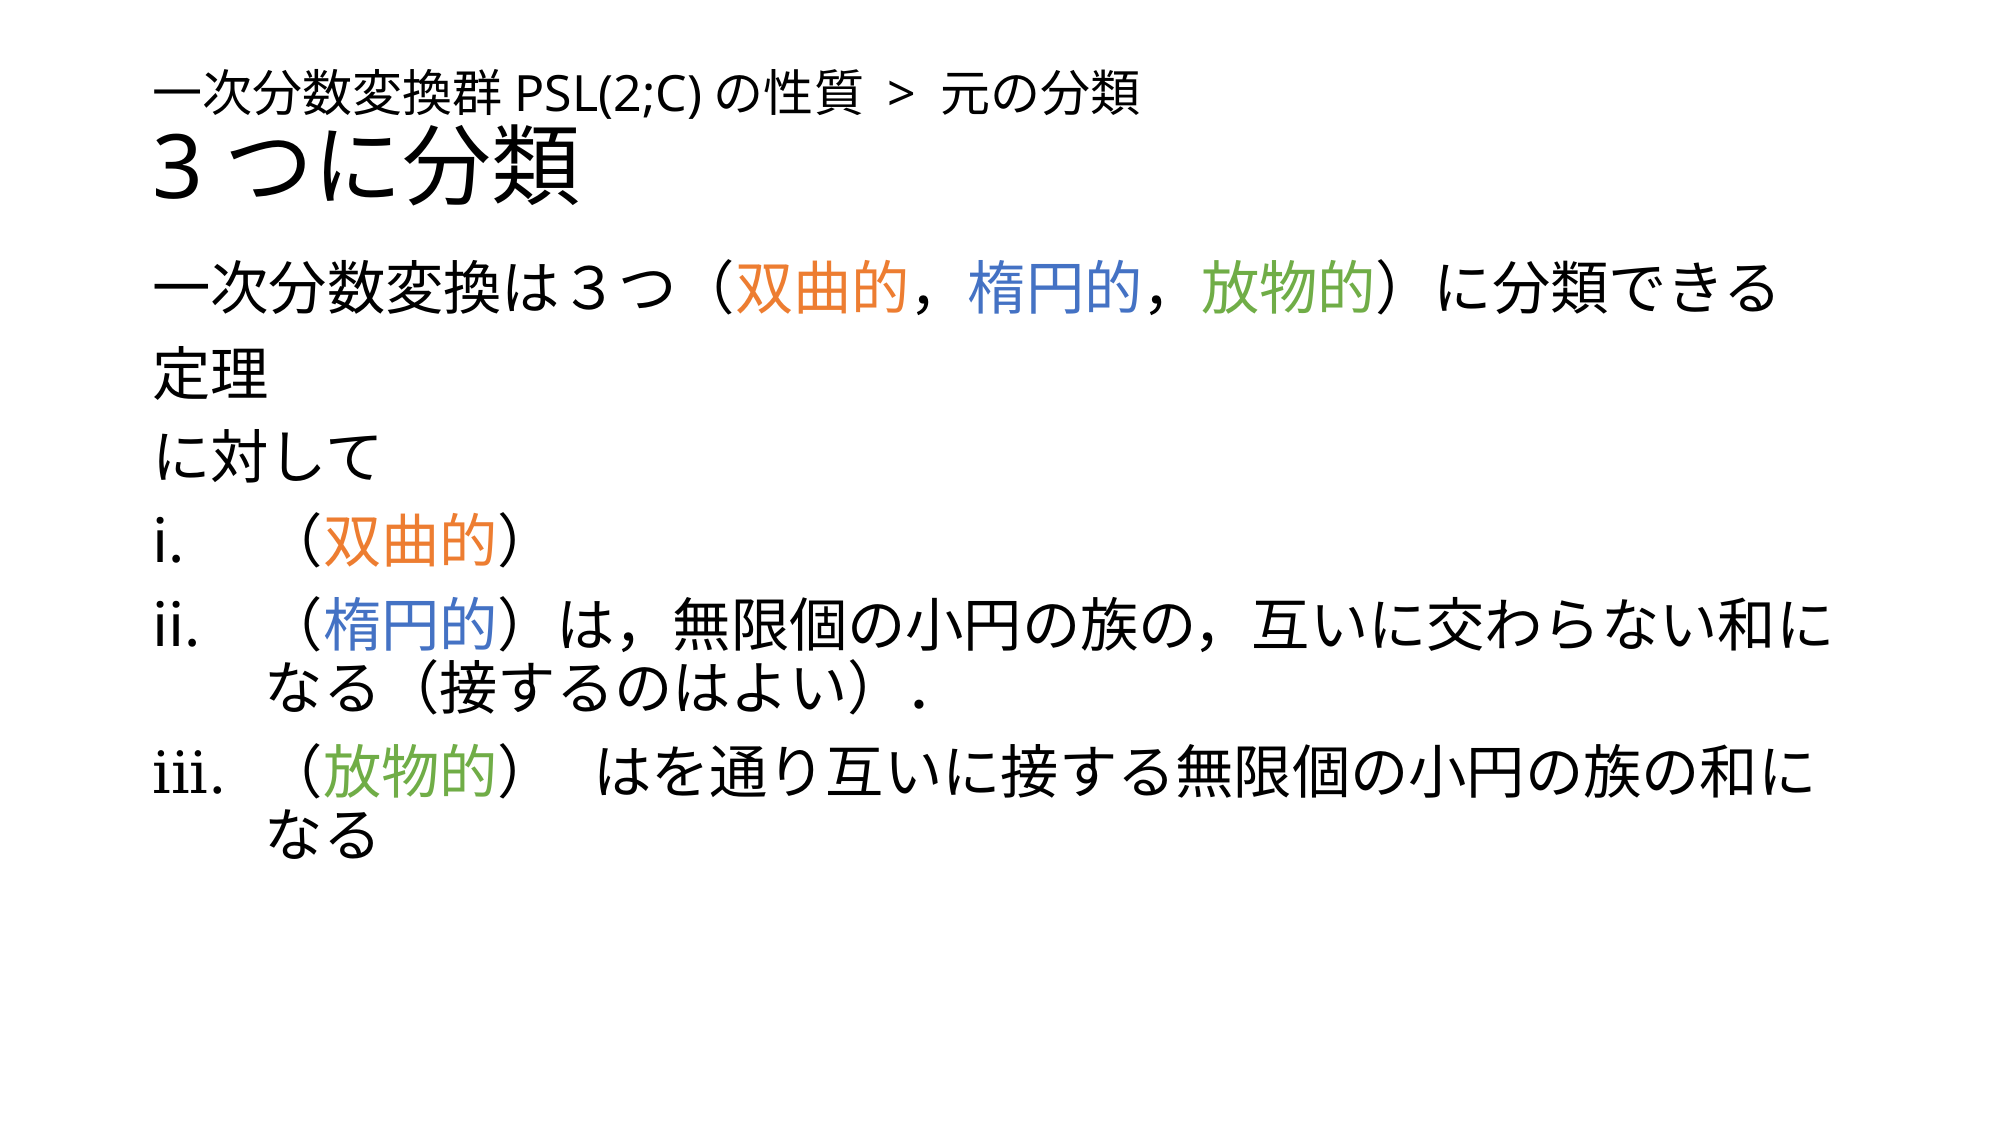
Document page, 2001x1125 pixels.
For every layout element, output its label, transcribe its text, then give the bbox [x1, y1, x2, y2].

title 一次分数変換群PSL(2;C)の性質 > 元の分類 3つに分類 [137, 34, 1863, 252]
